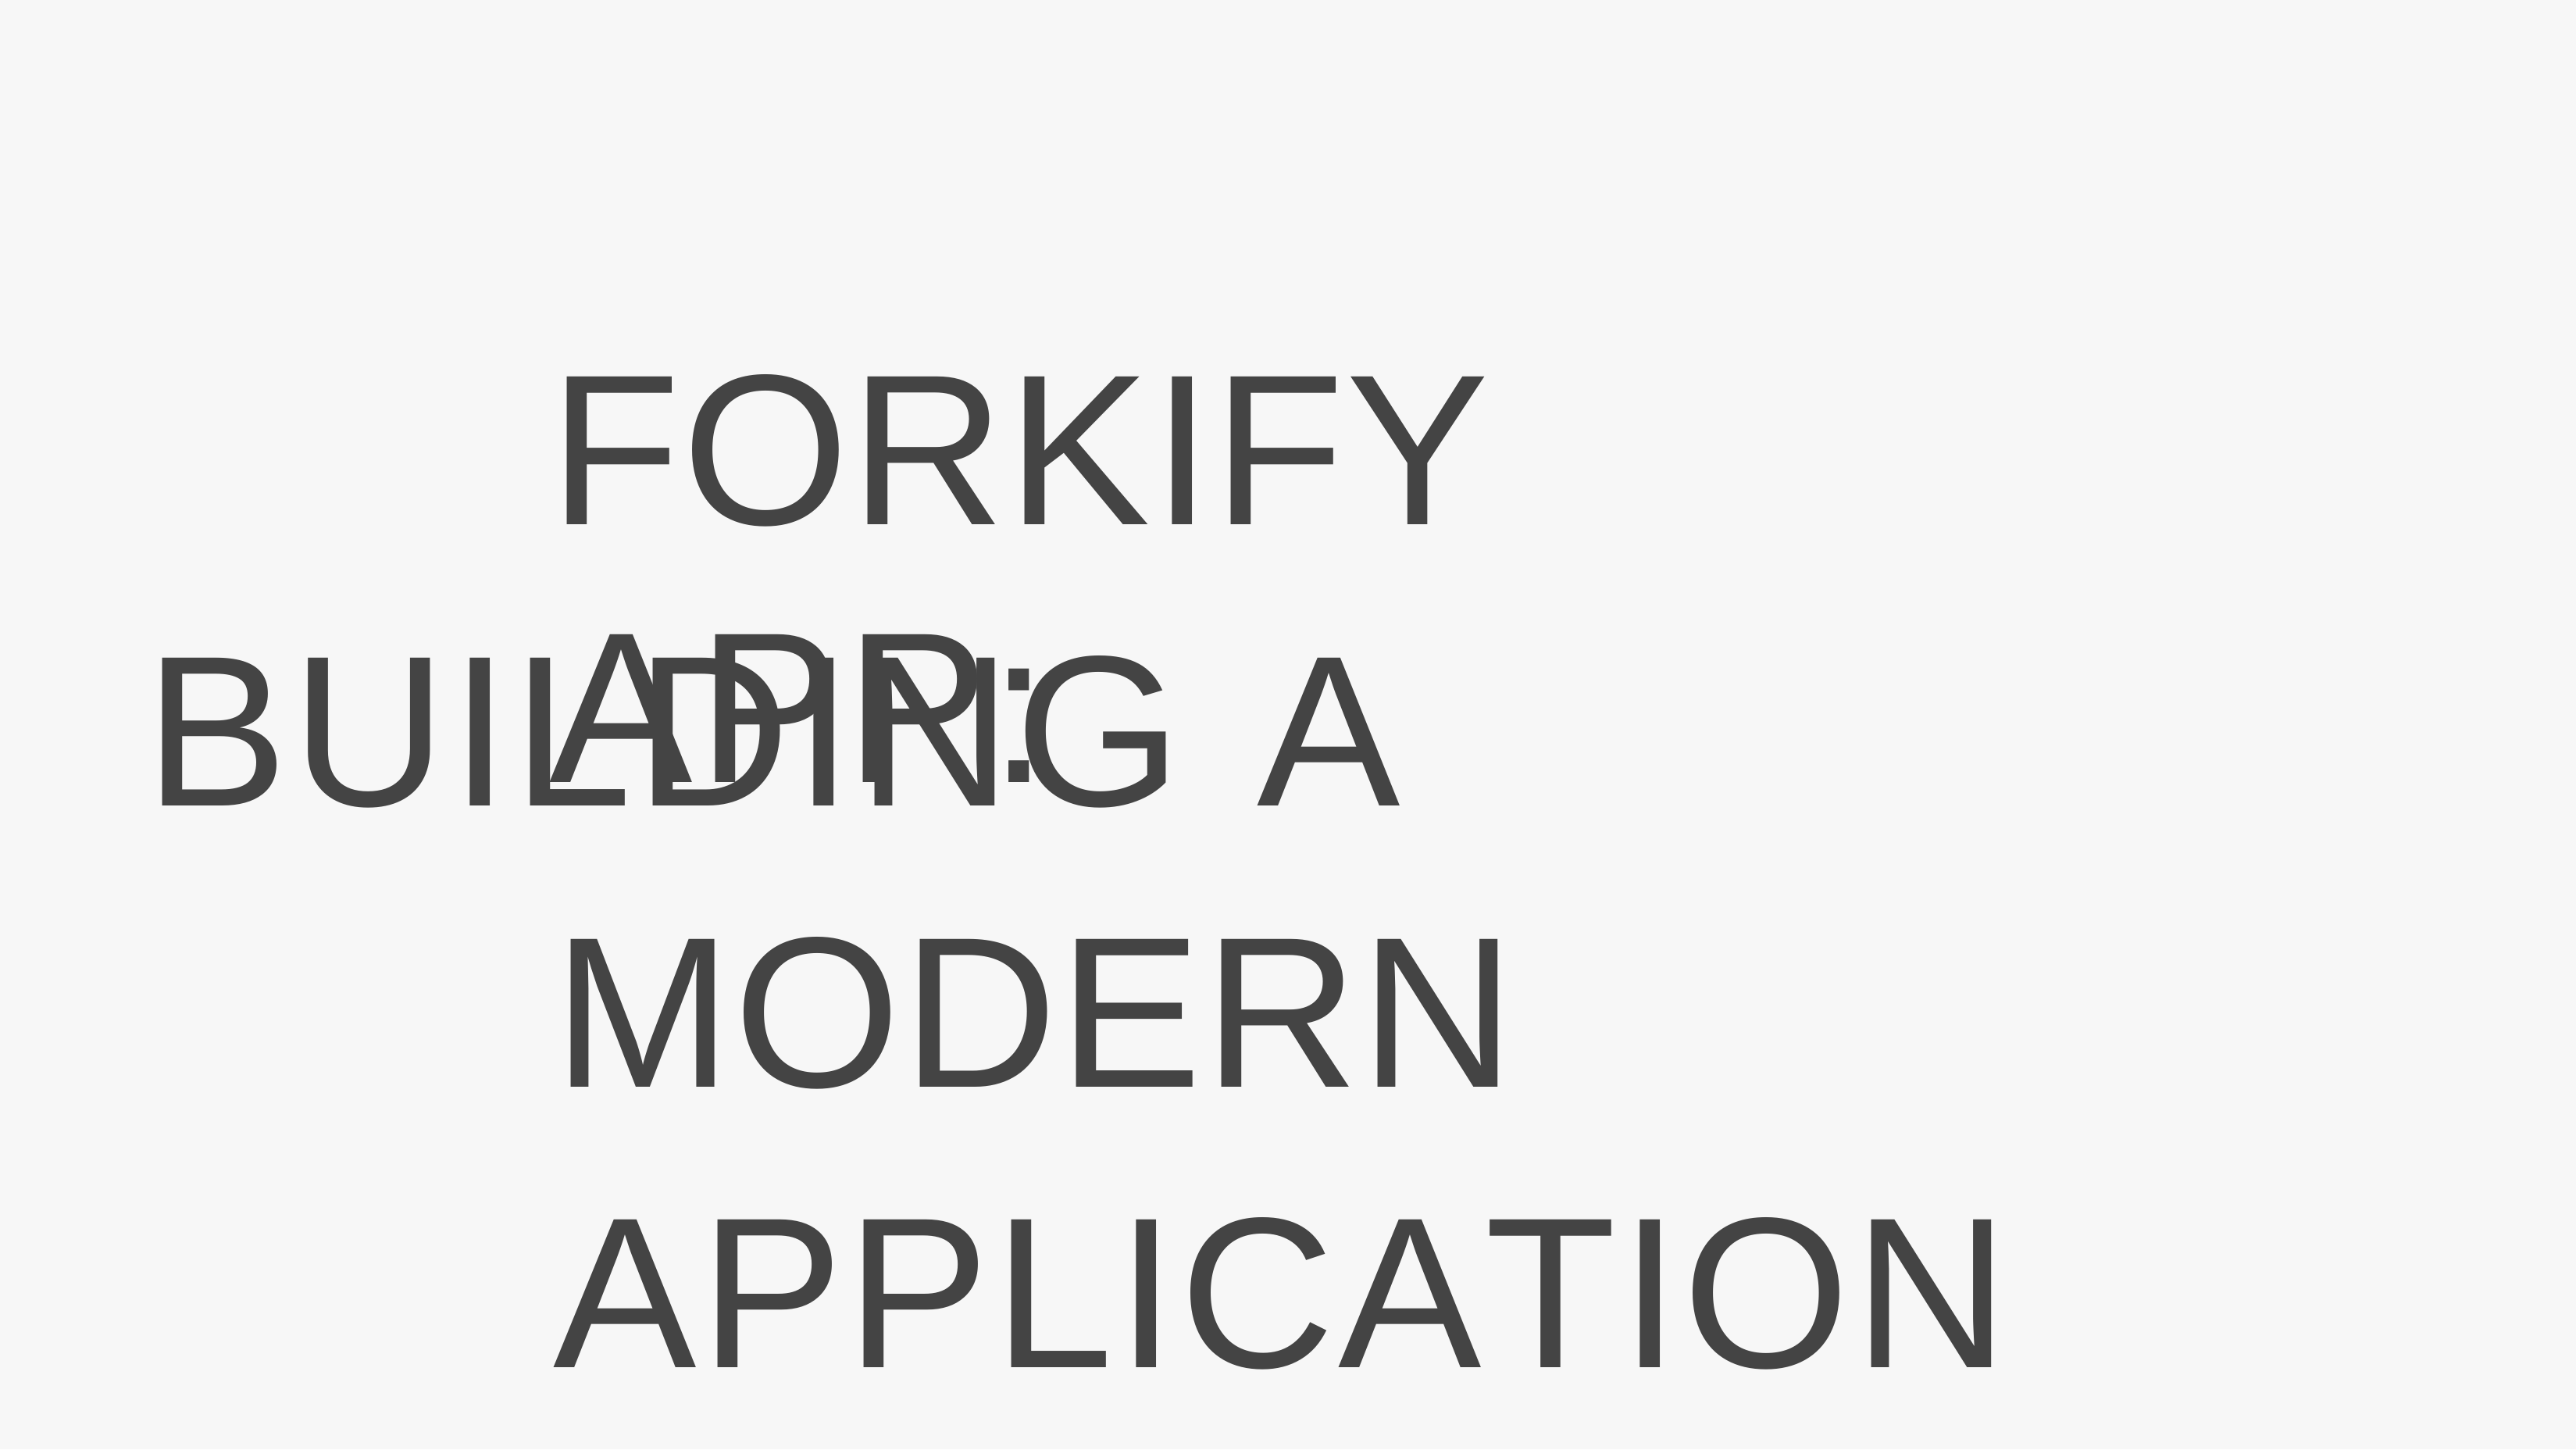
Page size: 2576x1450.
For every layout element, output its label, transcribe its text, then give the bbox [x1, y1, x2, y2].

text_box BUILDING A MODERN APPLICATION [143, 566, 2421, 1411]
title FORKIFY APP: [548, 308, 2018, 566]
